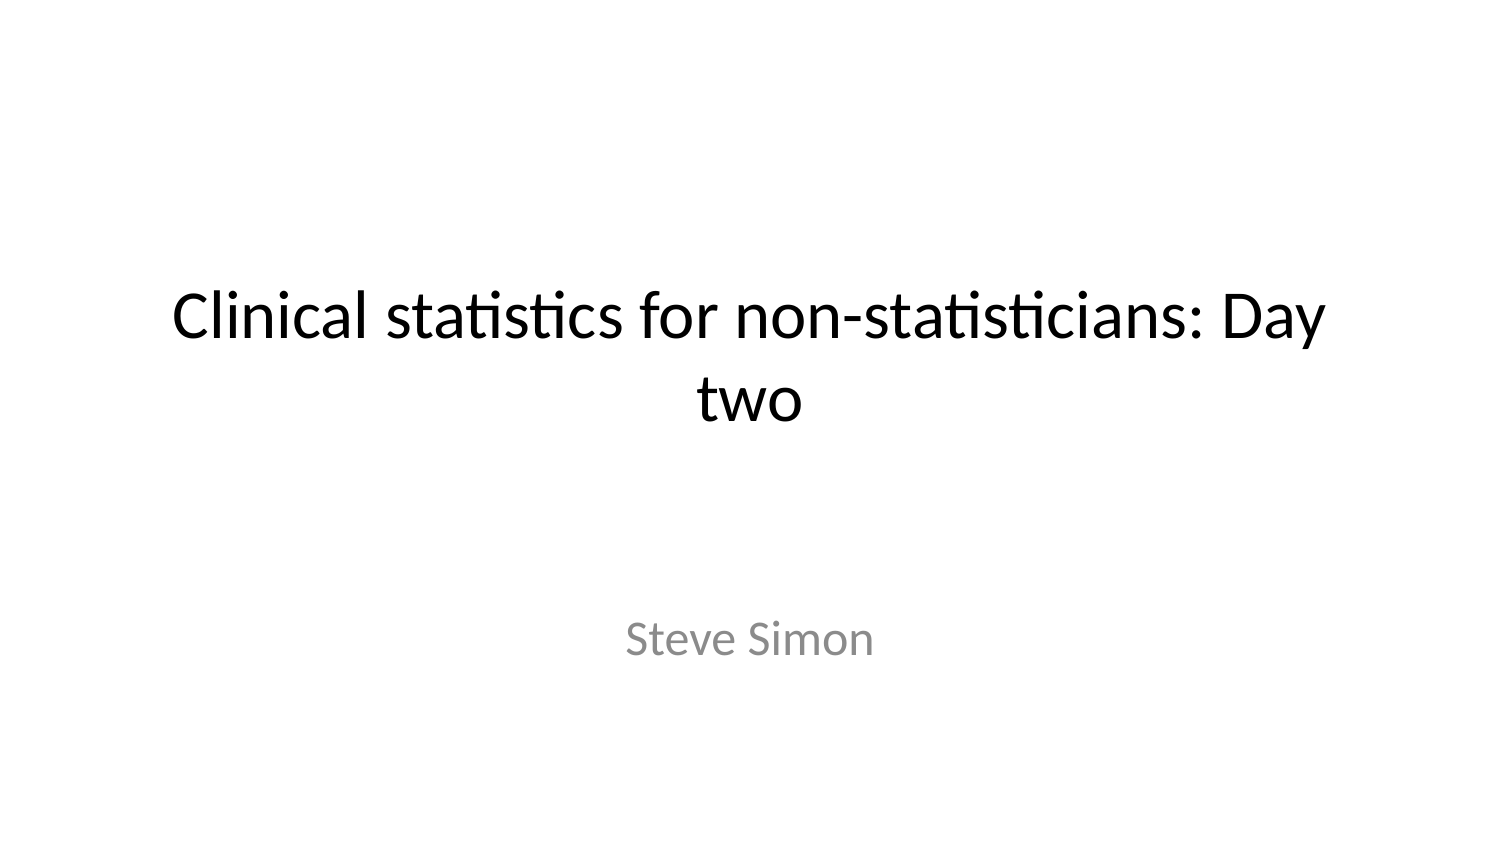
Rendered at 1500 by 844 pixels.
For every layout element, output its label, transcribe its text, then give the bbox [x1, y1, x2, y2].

subtitle Steve Simon [225, 478, 1275, 694]
title Clinical statistics for non-statisticians: Day two [112, 262, 1388, 443]
